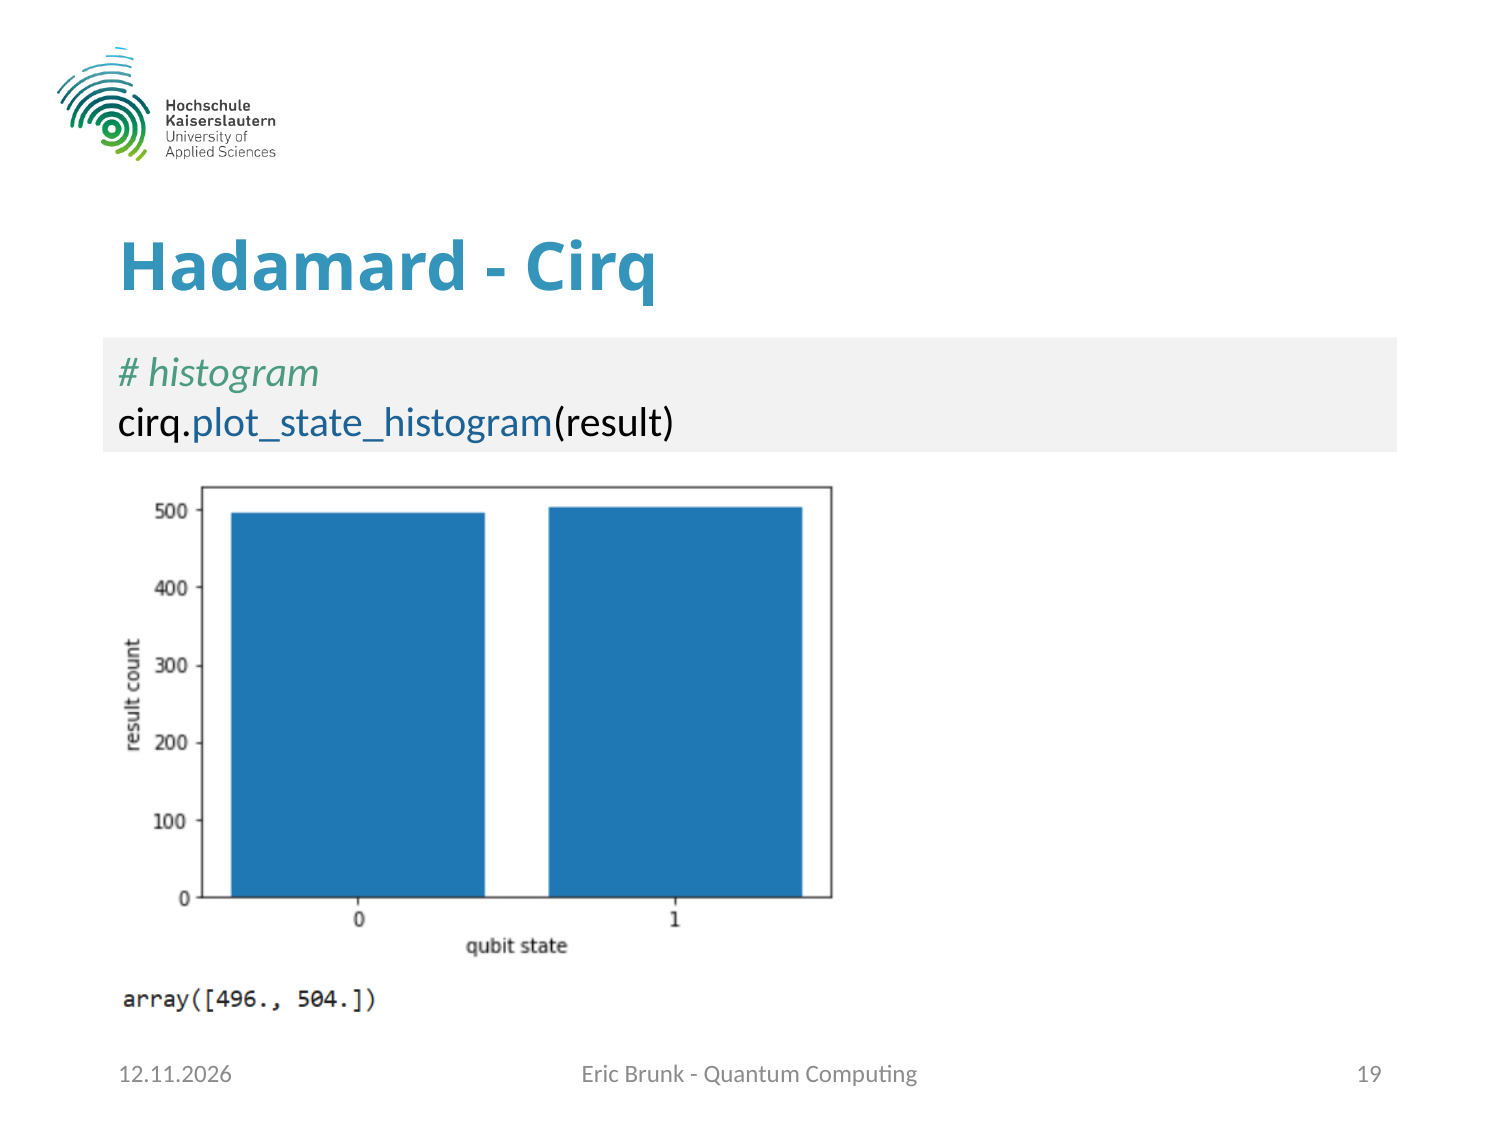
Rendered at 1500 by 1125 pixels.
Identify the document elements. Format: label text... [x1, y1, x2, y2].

text_box # histogram cirq.plot_state_histogram(result) [103, 337, 1397, 453]
slide_number 19 [1059, 1042, 1397, 1103]
picture [57, 47, 276, 161]
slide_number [103, 1042, 441, 1103]
picture [103, 474, 855, 1022]
title Hadamard - Cirq [103, 211, 1397, 326]
footer Eric Brunk - Quantum Computing [496, 1042, 1004, 1103]
